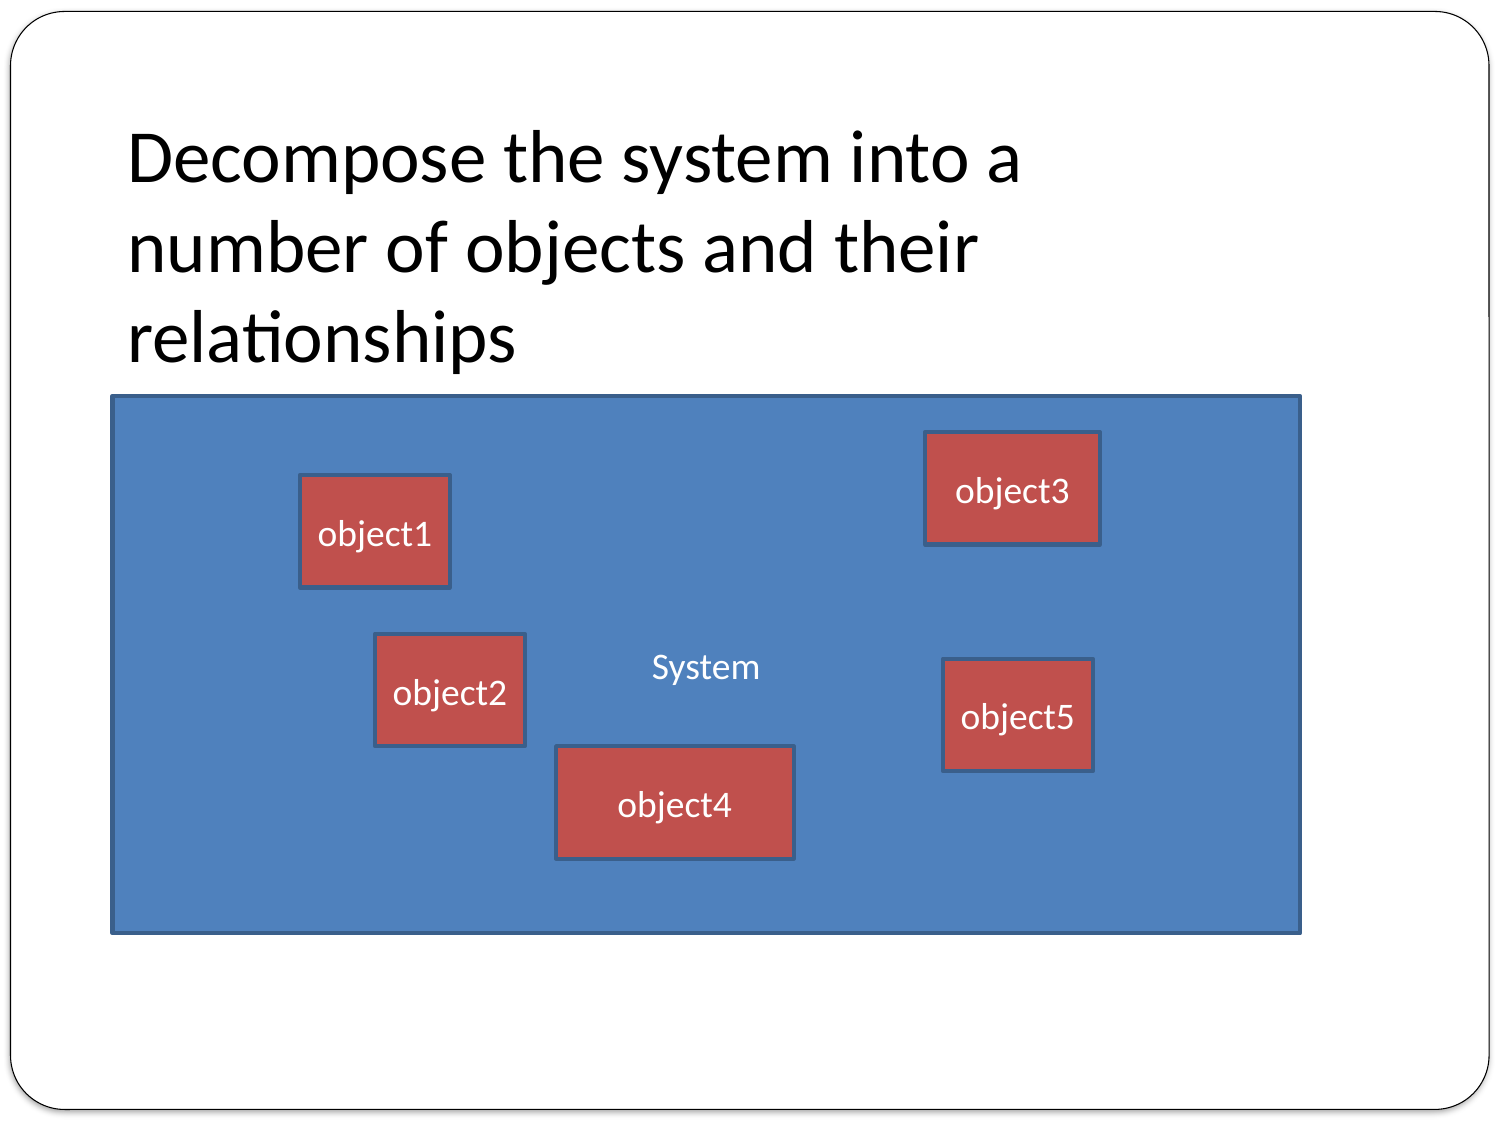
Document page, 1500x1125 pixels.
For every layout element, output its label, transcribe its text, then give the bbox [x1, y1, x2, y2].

text_box object1 [298, 473, 452, 590]
text_box object4 [554, 744, 796, 861]
text_box object5 [941, 657, 1095, 773]
text_box System [110, 394, 1302, 935]
text_box object3 [923, 430, 1102, 547]
text_box object2 [373, 632, 527, 748]
text_box Decompose the system into a number of objects and their relationships [112, 99, 1188, 385]
